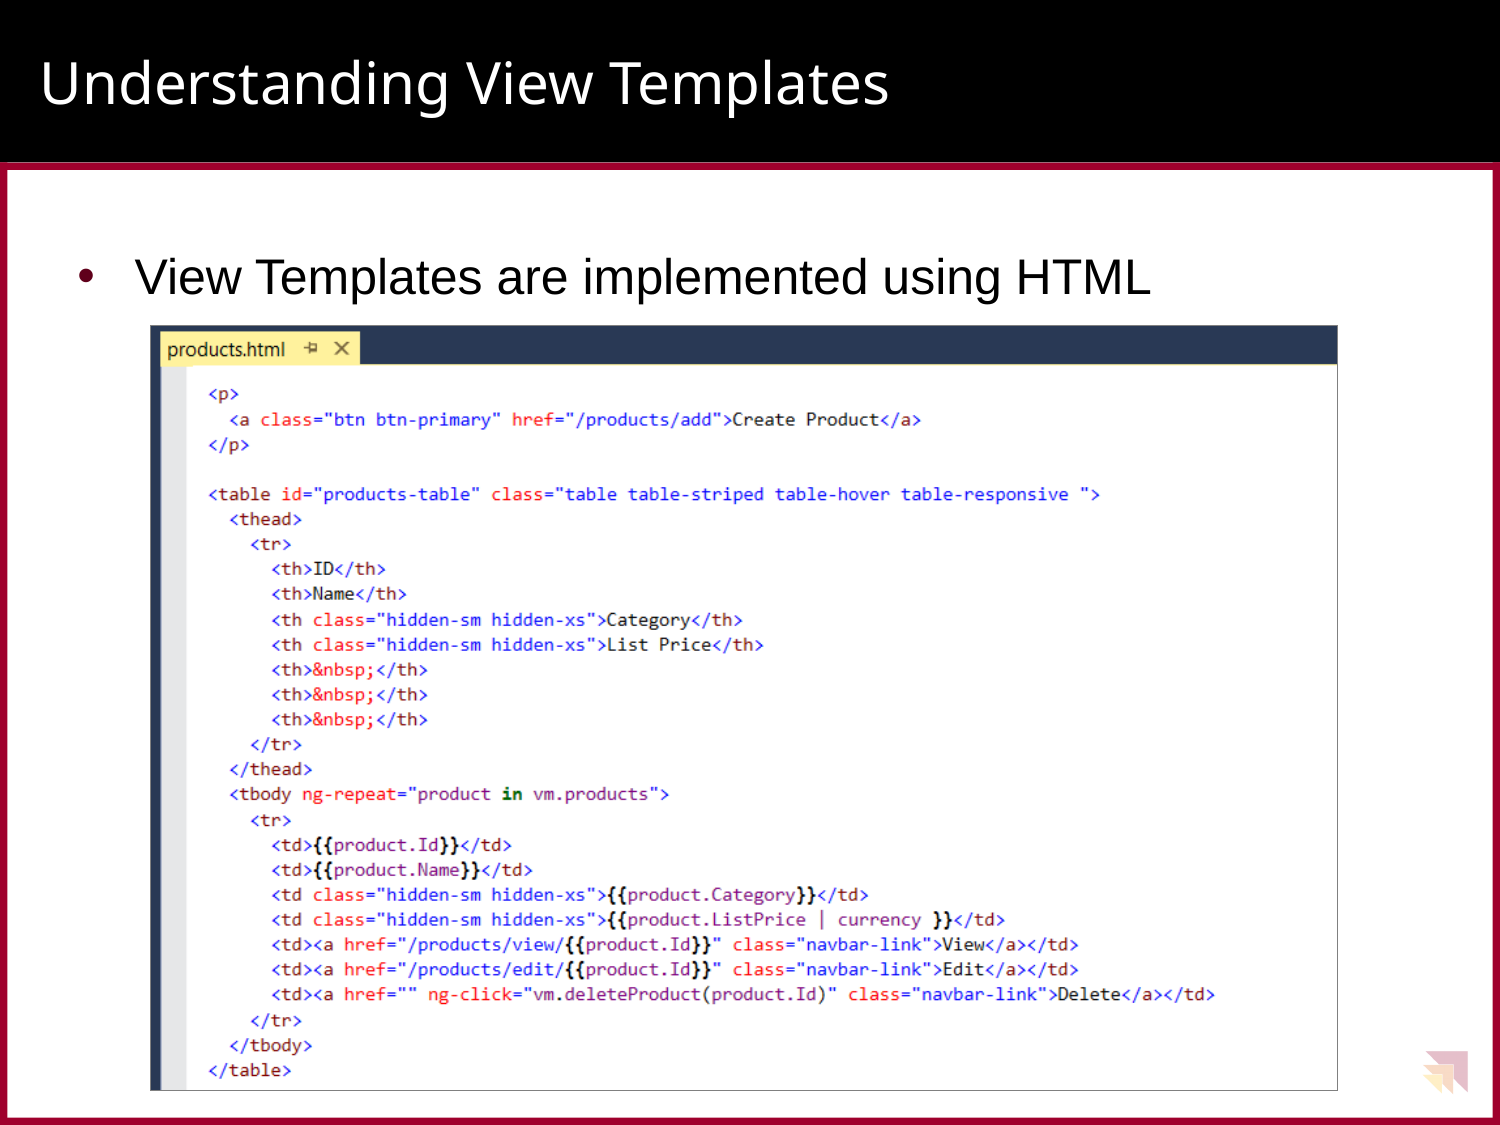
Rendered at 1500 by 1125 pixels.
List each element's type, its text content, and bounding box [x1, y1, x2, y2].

list View Templates are implemented using HTML [62, 237, 1438, 1088]
picture [149, 324, 1338, 1092]
title Understanding View Templates [24, 12, 1438, 150]
